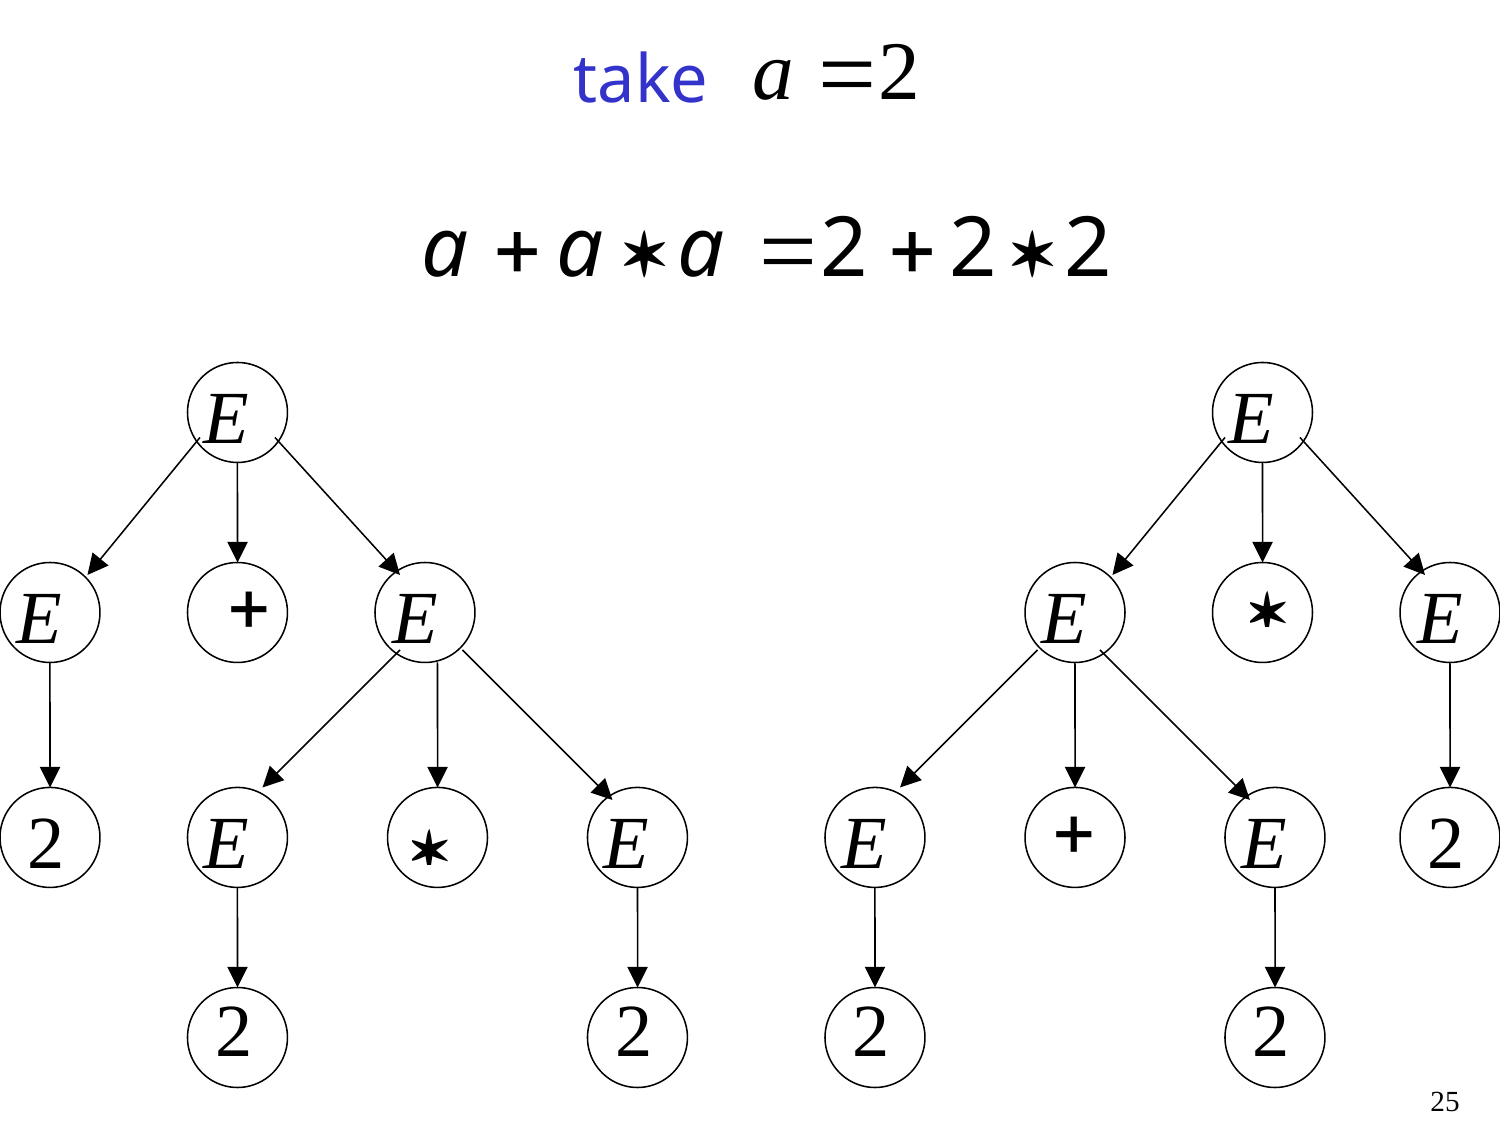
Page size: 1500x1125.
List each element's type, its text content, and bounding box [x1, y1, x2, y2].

text_box [227, 887, 248, 988]
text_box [24, 812, 67, 874]
text_box [274, 437, 400, 575]
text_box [197, 387, 257, 449]
text_box [187, 562, 288, 663]
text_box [1412, 587, 1471, 649]
text_box [427, 662, 448, 788]
text_box [587, 987, 688, 1088]
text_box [1035, 587, 1094, 649]
text_box [900, 654, 1034, 788]
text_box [1235, 812, 1294, 874]
text_box take [558, 28, 724, 123]
text_box [0, 787, 100, 888]
text_box [1224, 787, 1325, 888]
text_box [627, 887, 648, 988]
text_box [387, 587, 446, 649]
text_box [1424, 812, 1467, 874]
text_box [1400, 787, 1500, 888]
slide_number 25 [1162, 1074, 1476, 1125]
text_box [1439, 662, 1461, 787]
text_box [224, 587, 273, 636]
text_box [1025, 562, 1126, 663]
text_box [835, 812, 894, 874]
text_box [212, 999, 255, 1061]
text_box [849, 999, 892, 1061]
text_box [412, 199, 1126, 298]
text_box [1249, 999, 1292, 1061]
text_box [1264, 888, 1286, 988]
text_box [387, 787, 488, 888]
text_box [227, 462, 248, 563]
text_box [825, 987, 925, 1088]
text_box [39, 662, 61, 788]
text_box [187, 362, 288, 463]
text_box [1064, 662, 1086, 787]
text_box [1025, 787, 1126, 888]
text_box [864, 888, 886, 988]
text_box [587, 787, 688, 888]
text_box [0, 562, 100, 663]
text_box [375, 562, 475, 663]
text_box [412, 824, 448, 865]
text_box [187, 987, 288, 1088]
text_box [825, 787, 925, 888]
text_box [1400, 562, 1500, 663]
text_box [187, 787, 288, 888]
text_box [262, 656, 395, 788]
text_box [597, 812, 657, 874]
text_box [1249, 587, 1286, 627]
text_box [197, 812, 257, 874]
text_box [1212, 362, 1313, 463]
text_box [1252, 462, 1273, 563]
text_box [1299, 437, 1426, 575]
text_box [1099, 649, 1248, 798]
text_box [1222, 387, 1282, 449]
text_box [749, 37, 922, 107]
text_box [1224, 987, 1325, 1088]
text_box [1049, 812, 1098, 861]
text_box [1212, 562, 1313, 663]
text_box [462, 649, 613, 800]
text_box [1112, 447, 1217, 575]
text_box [612, 999, 655, 1061]
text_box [10, 587, 69, 649]
text_box [87, 447, 192, 575]
